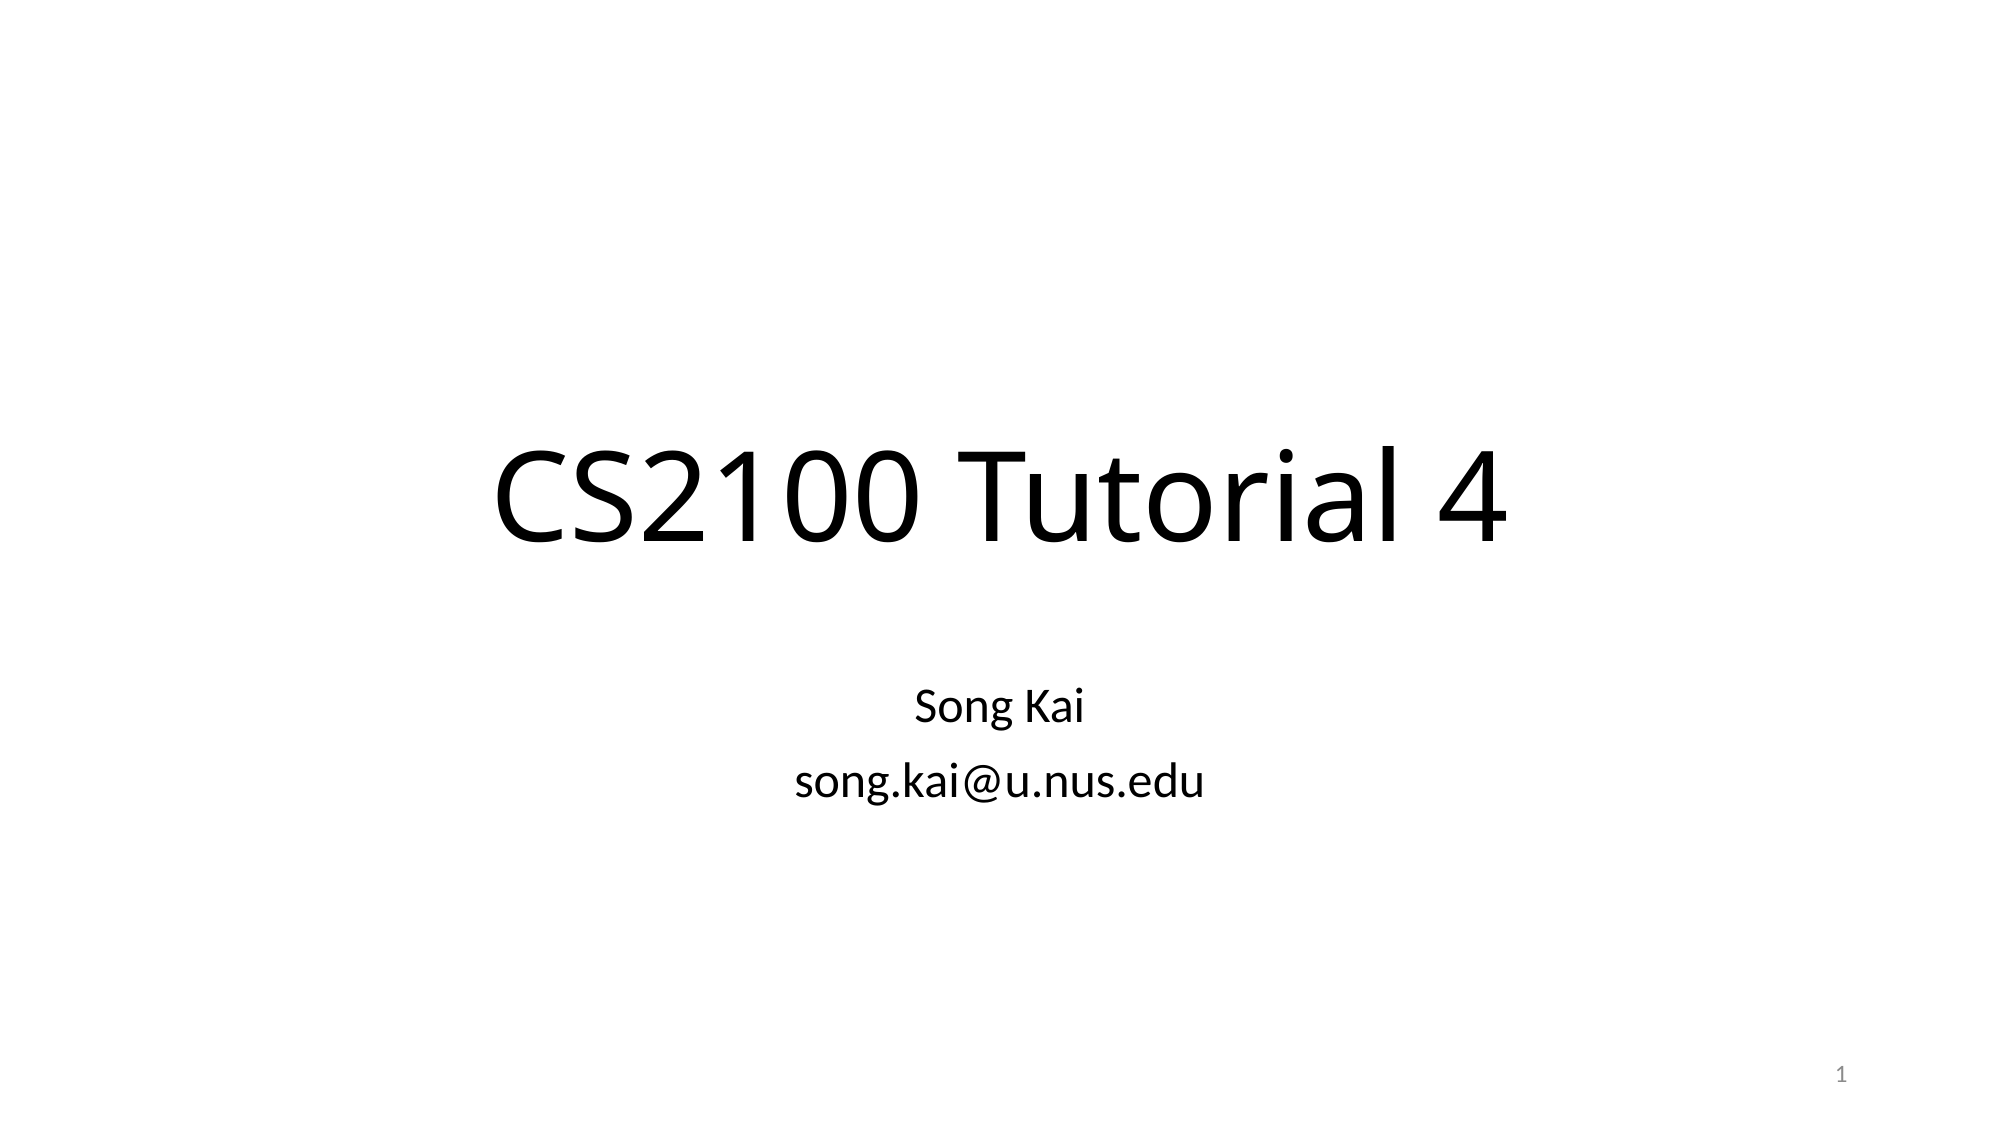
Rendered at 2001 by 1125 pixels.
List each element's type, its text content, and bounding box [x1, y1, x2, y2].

subtitle Song Kai song.kai@u.nus.edu [249, 590, 1750, 863]
title CS2100 Tutorial 4 [249, 184, 1750, 576]
slide_number 1 [1412, 1042, 1863, 1103]
